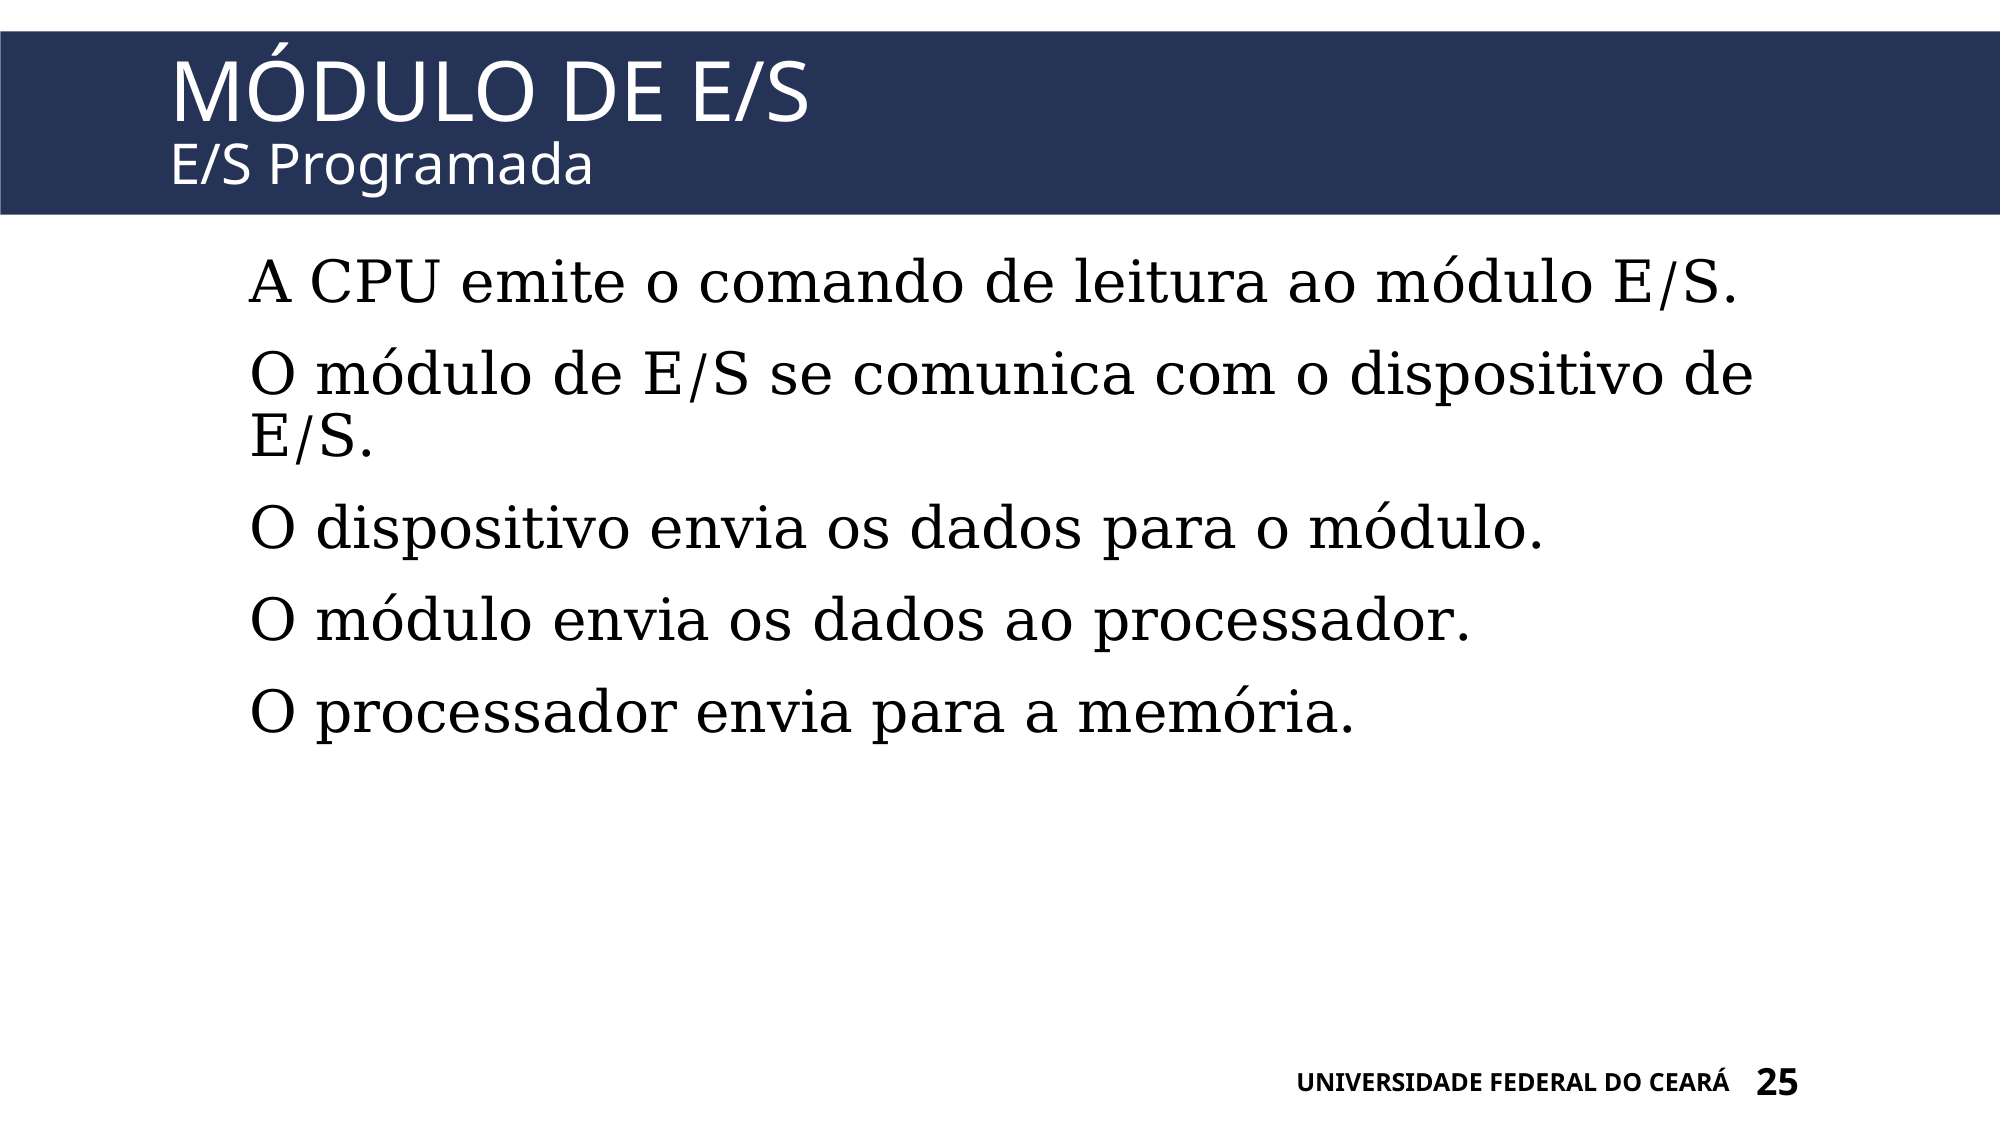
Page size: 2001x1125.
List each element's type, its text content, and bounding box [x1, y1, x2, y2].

list A CPU emite o comando de leitura ao módulo E/S. O módulo de E/S se comunica com o dispositivo de E/S. O dispositivo envia os dados para o módulo. O módulo envia os dados ao processador. O processador envia para a memória. [149, 244, 1850, 1020]
footer UNIVERSIDADE FEDERAL DO CEARÁ [918, 1053, 1746, 1114]
title Módulo de e/s E/S Programada [154, 37, 1855, 212]
slide_number 25 [1748, 1053, 1904, 1114]
